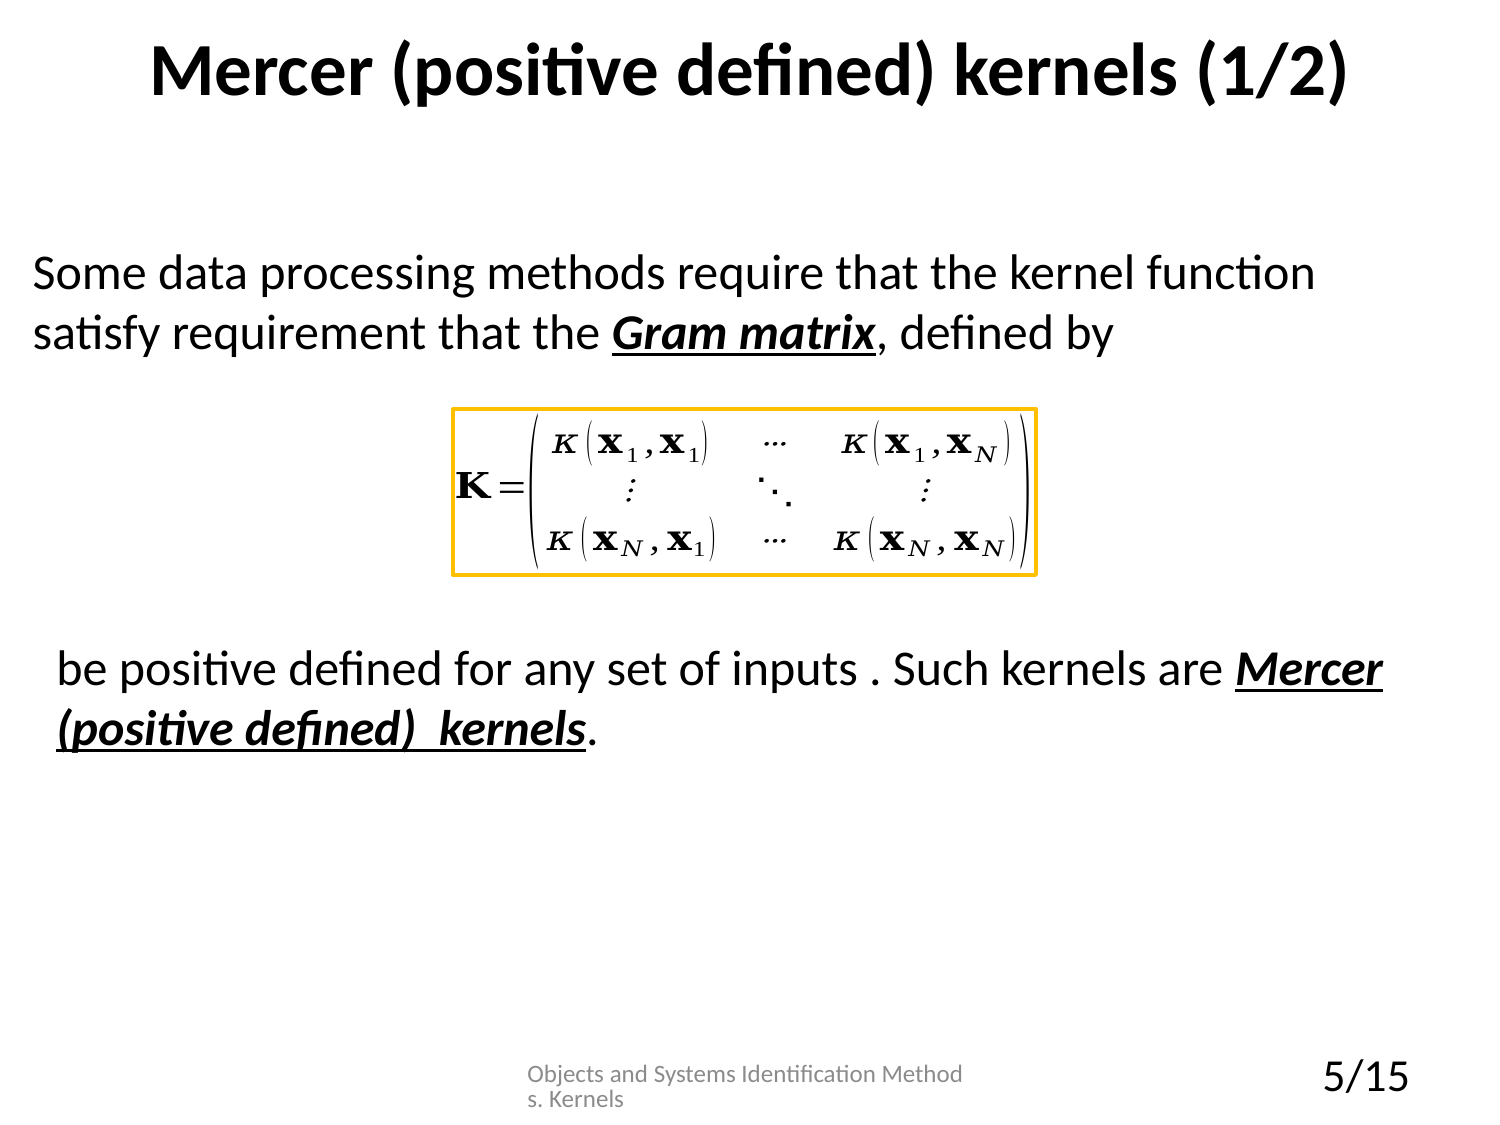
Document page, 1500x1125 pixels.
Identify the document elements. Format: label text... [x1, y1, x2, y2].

footer Objects and Systems Identification Methods. Kernels [512, 1042, 988, 1103]
slide_number 5/15 [1074, 1042, 1425, 1103]
title Mercer (positive defined) kernels (1/2) [0, 7, 1500, 124]
list Some data processing methods require that the kernel function satisfy requirement that the Gram matrix, defined by [17, 231, 1459, 386]
